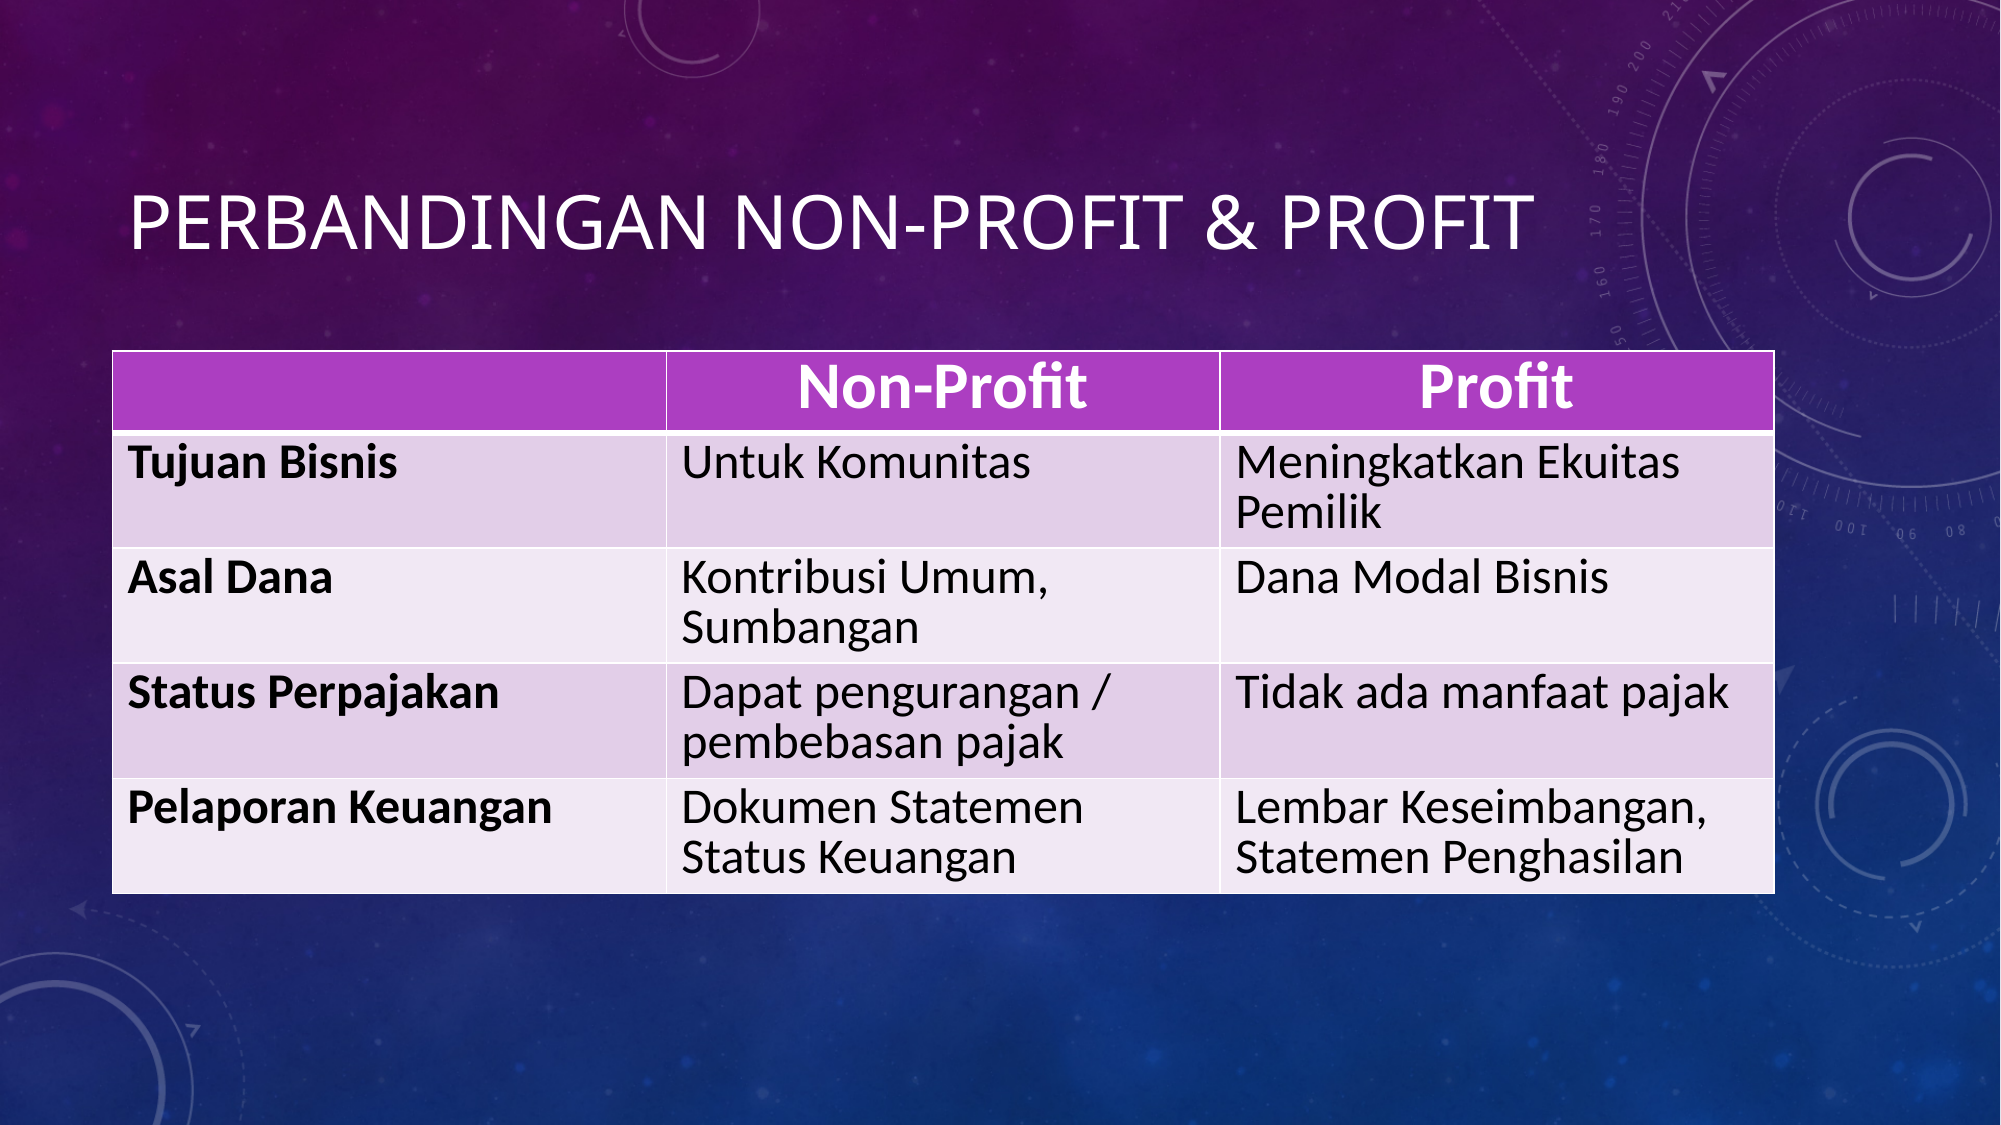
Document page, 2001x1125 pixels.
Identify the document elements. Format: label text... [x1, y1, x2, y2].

table_cell Pelaporan Keuangan [113, 779, 666, 893]
table_header Profit [1221, 352, 1773, 430]
table_cell Asal Dana [113, 549, 666, 662]
table_cell Untuk Komunitas [667, 436, 1219, 547]
picture [0, 0, 2001, 1125]
table_cell Tidak ada manfaat pajak [1221, 664, 1773, 778]
table_cell Dana Modal Bisnis [1221, 549, 1773, 662]
table_cell Dokumen Statemen Status Keuangan [667, 779, 1219, 893]
table_header [113, 352, 666, 430]
table_cell Meningkatkan Ekuitas Pemilik [1221, 436, 1773, 547]
table_cell Lembar Keseimbangan, Statemen Penghasilan [1221, 779, 1773, 893]
table_cell Status Perpajakan [113, 664, 666, 778]
table_cell Tujuan Bisnis [113, 436, 666, 547]
table_cell Dapat pengurangan / pembebasan pajak [667, 664, 1219, 778]
table_header Non-Profit [667, 352, 1219, 430]
title Perbandingan non-profit & profit [112, 99, 1775, 339]
table_cell Kontribusi Umum, Sumbangan [667, 549, 1219, 662]
